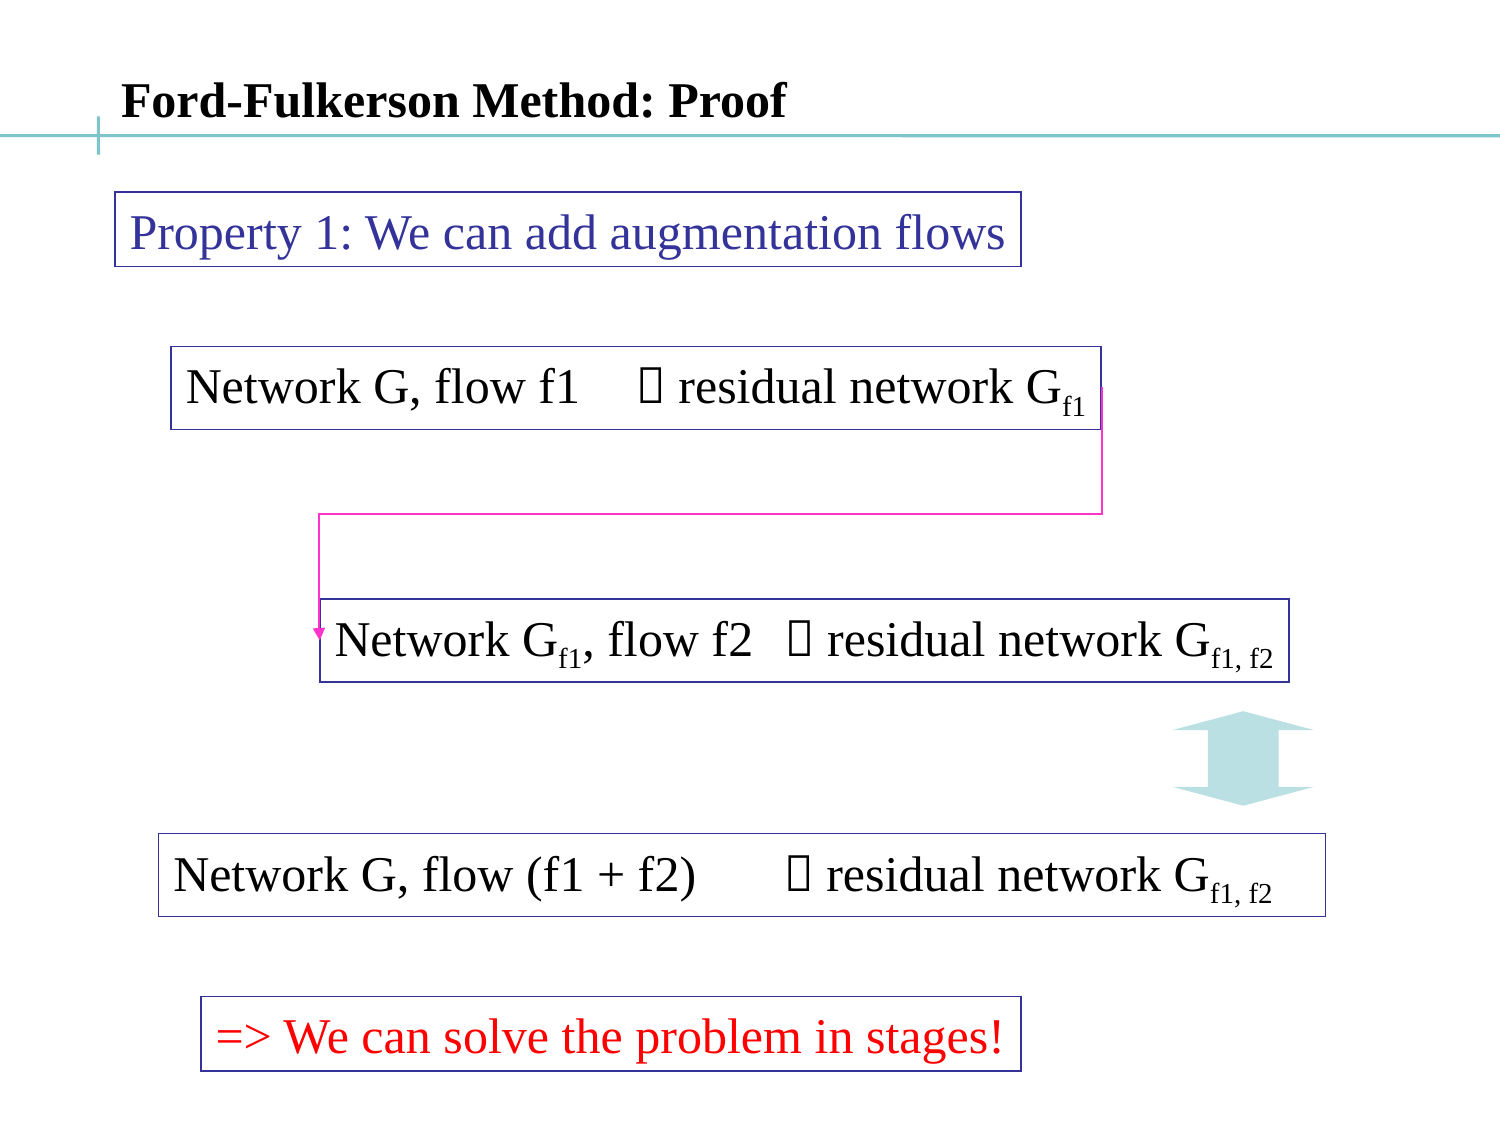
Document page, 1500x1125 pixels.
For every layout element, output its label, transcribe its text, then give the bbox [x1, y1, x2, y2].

text_box Network G, flow f1  residual network Gf1 [171, 346, 1102, 430]
text_box Ford-Fulkerson Method: Proof [106, 60, 803, 135]
text_box Network G, flow (f1 + f2)  residual network Gf1, f2 [158, 833, 1326, 917]
text_box Property 1: We can add augmentation flows [114, 191, 1022, 267]
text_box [304, 384, 1114, 638]
text_box Network Gf1, flow f2  residual network Gf1, f2 [319, 598, 1289, 682]
text_box [1172, 711, 1315, 806]
text_box => We can solve the problem in stages! [200, 996, 1021, 1072]
